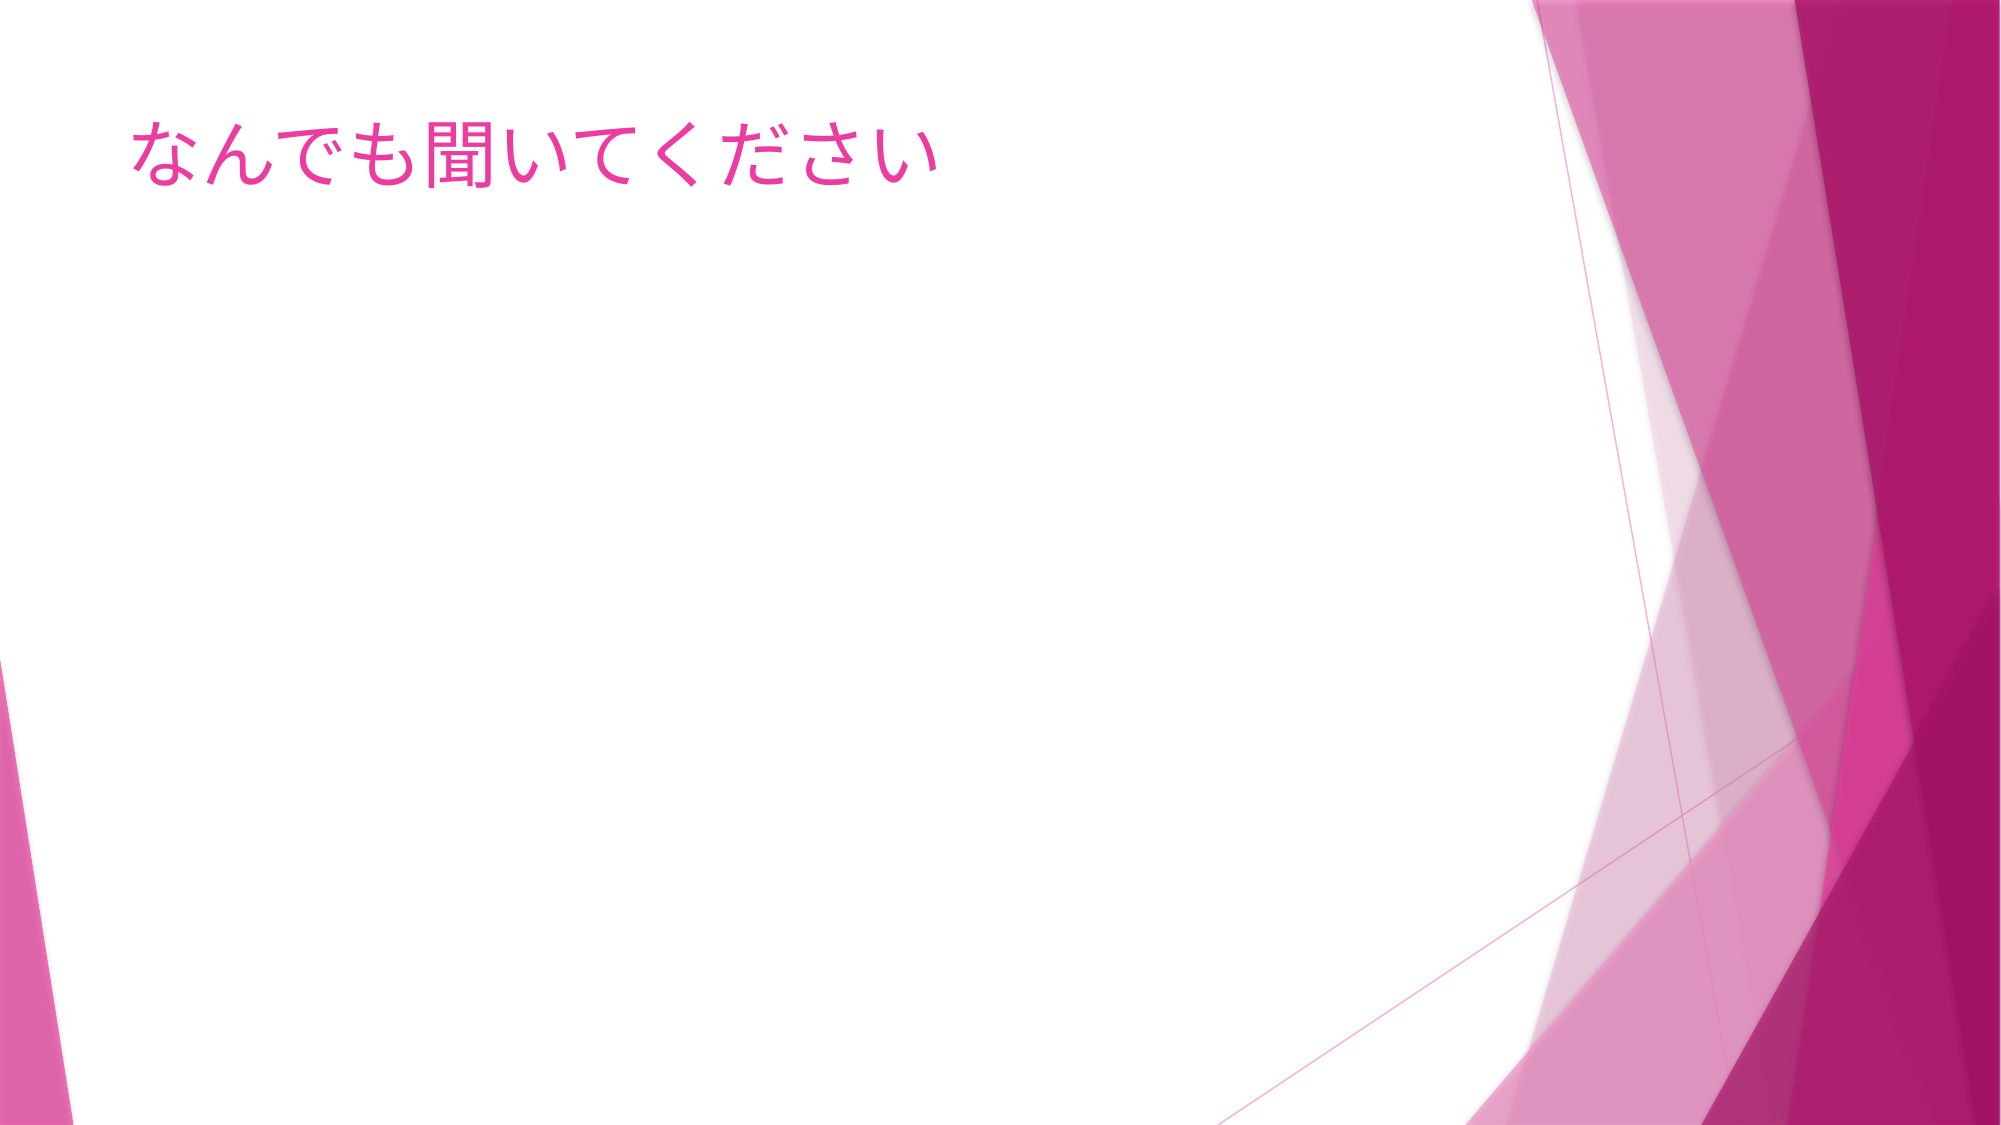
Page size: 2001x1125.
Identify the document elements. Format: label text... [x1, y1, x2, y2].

title なんでも聞いてください [111, 99, 1522, 317]
